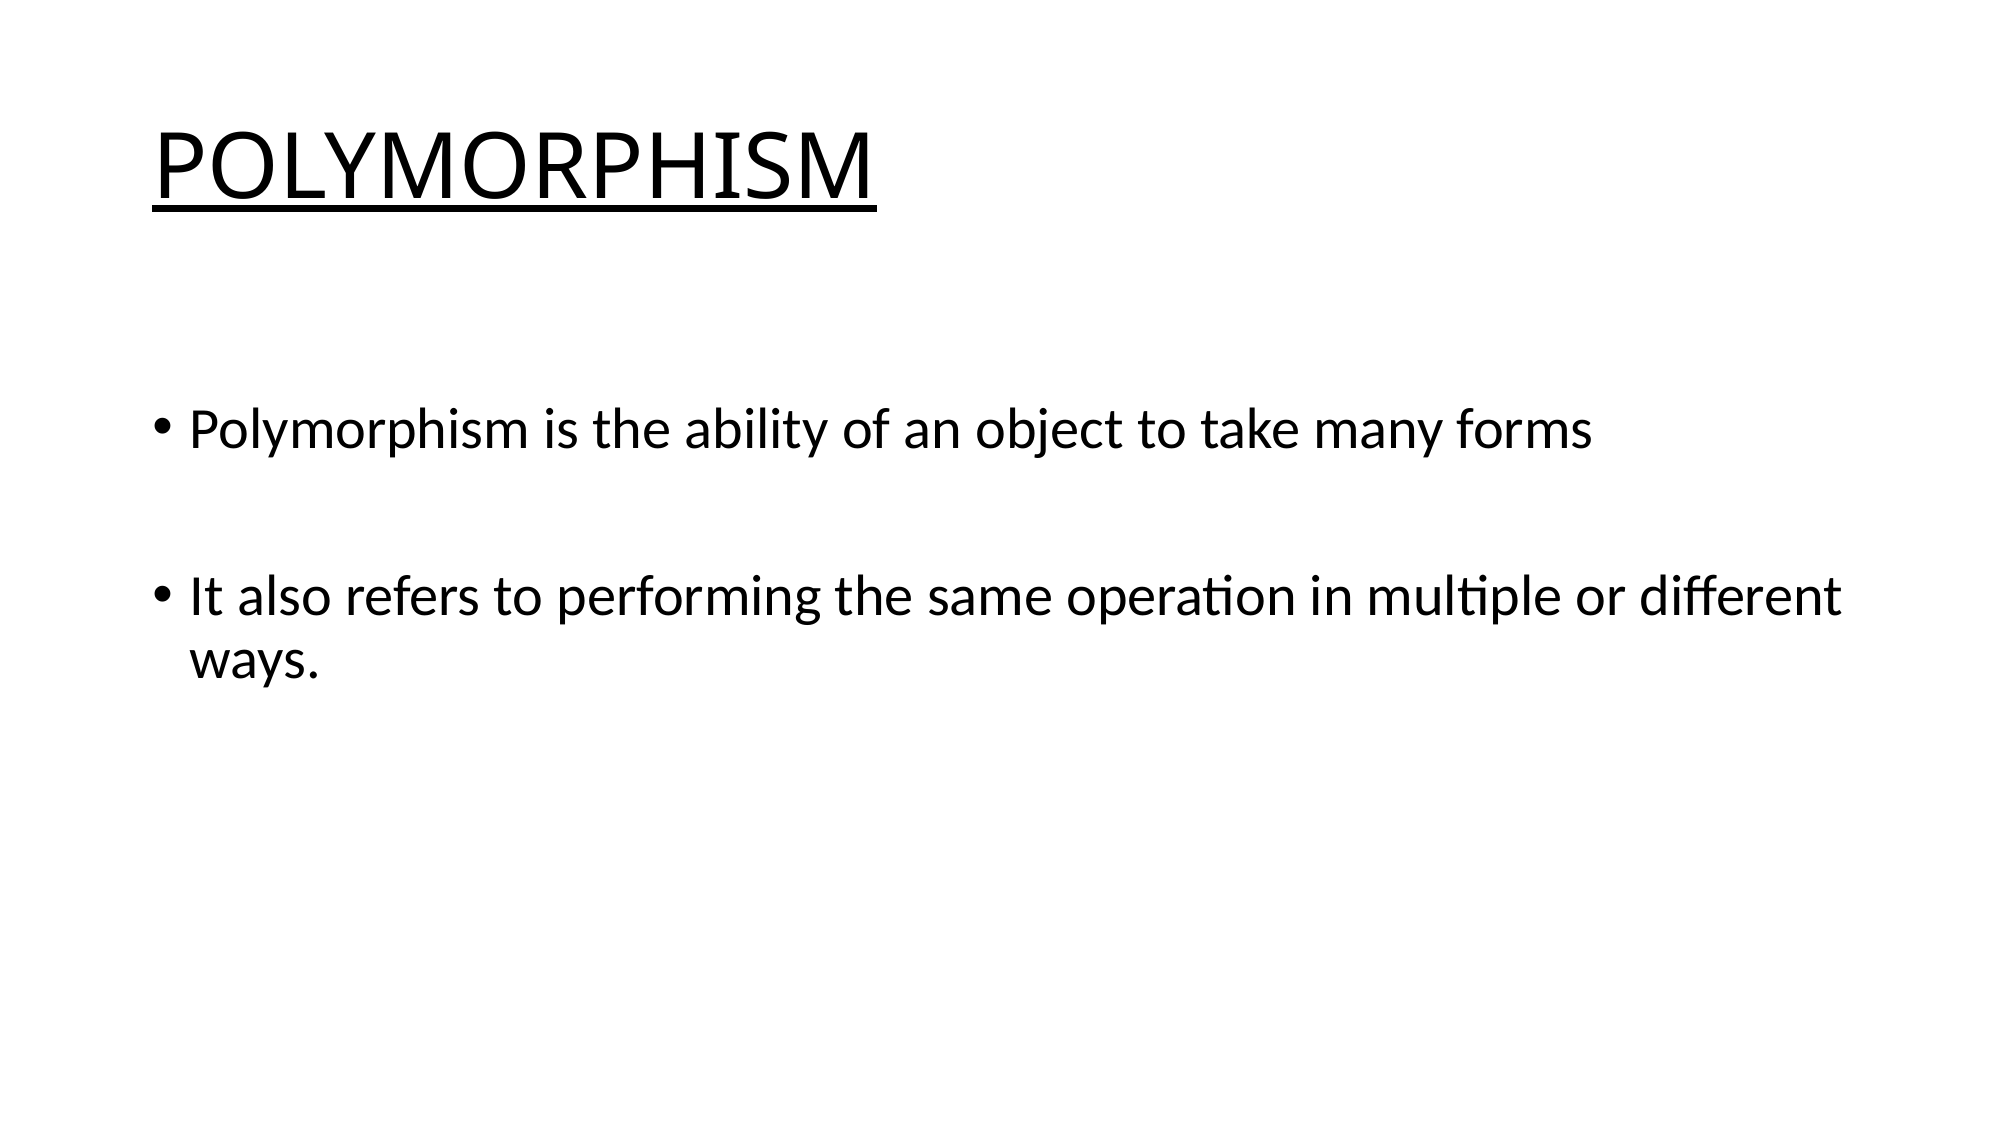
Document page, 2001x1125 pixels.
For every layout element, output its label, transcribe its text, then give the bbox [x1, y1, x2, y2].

list Polymorphism is the ability of an object to take many forms It also refers to performing the same operation in multiple or different ways. [137, 299, 1863, 1014]
title POLYMORPHISM [137, 59, 1863, 278]
